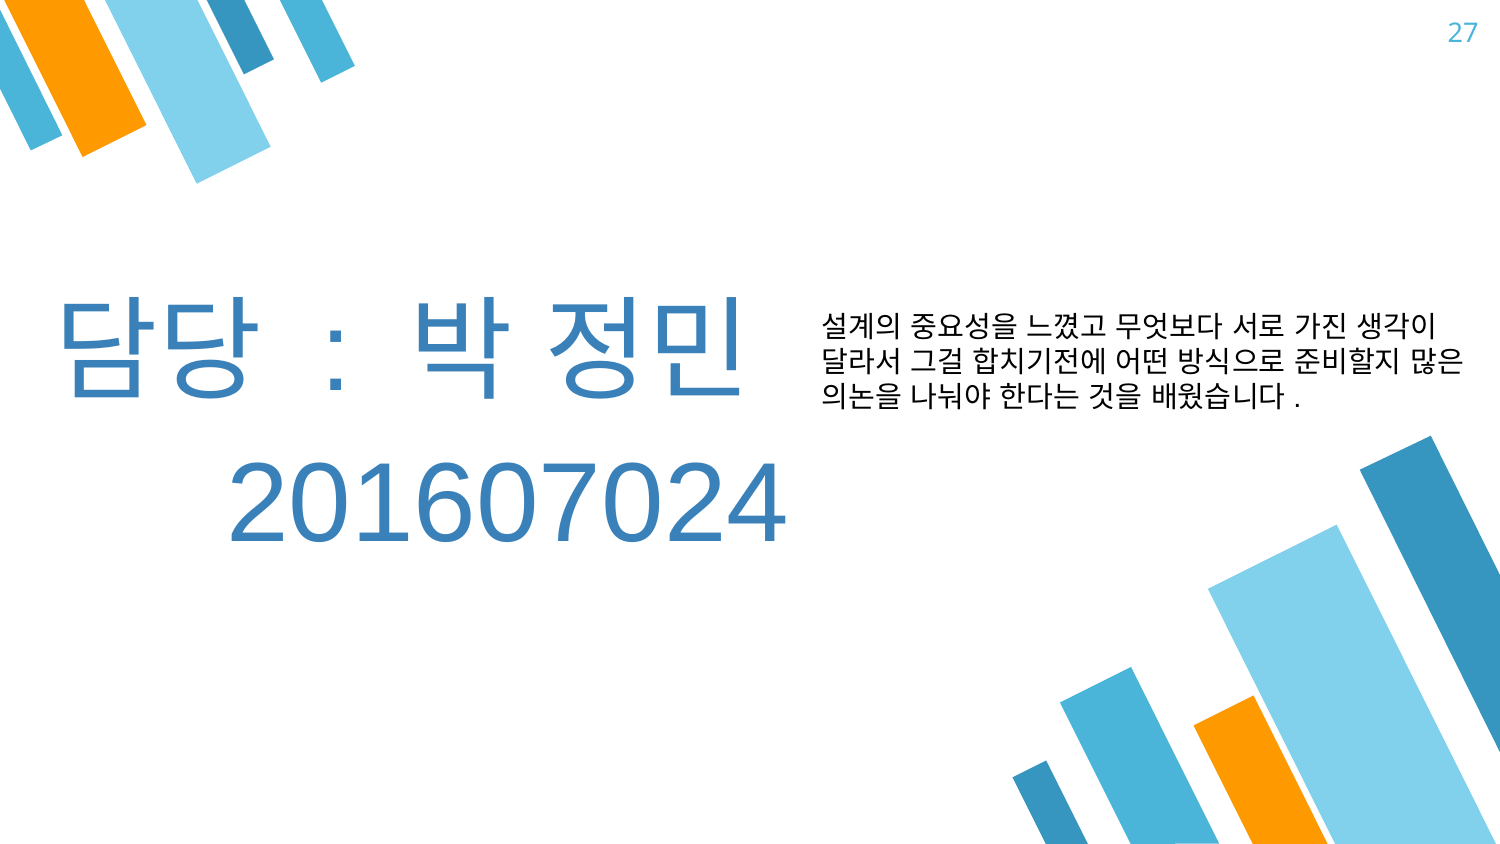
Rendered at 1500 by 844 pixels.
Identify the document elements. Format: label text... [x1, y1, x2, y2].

text_box 설계의 중요성을 느꼈고 무엇보다 서로 가진 생각이 달라서 그걸 합치기전에 어떤 방식으로 준비할지 많은 의논을 나눠야 한다는 것을 배웠습니다. [806, 300, 1500, 421]
text_box 담당 : 박 정민 [40, 270, 767, 421]
slide_number 27 [1403, 0, 1494, 65]
text_box 201607024 [211, 421, 804, 572]
